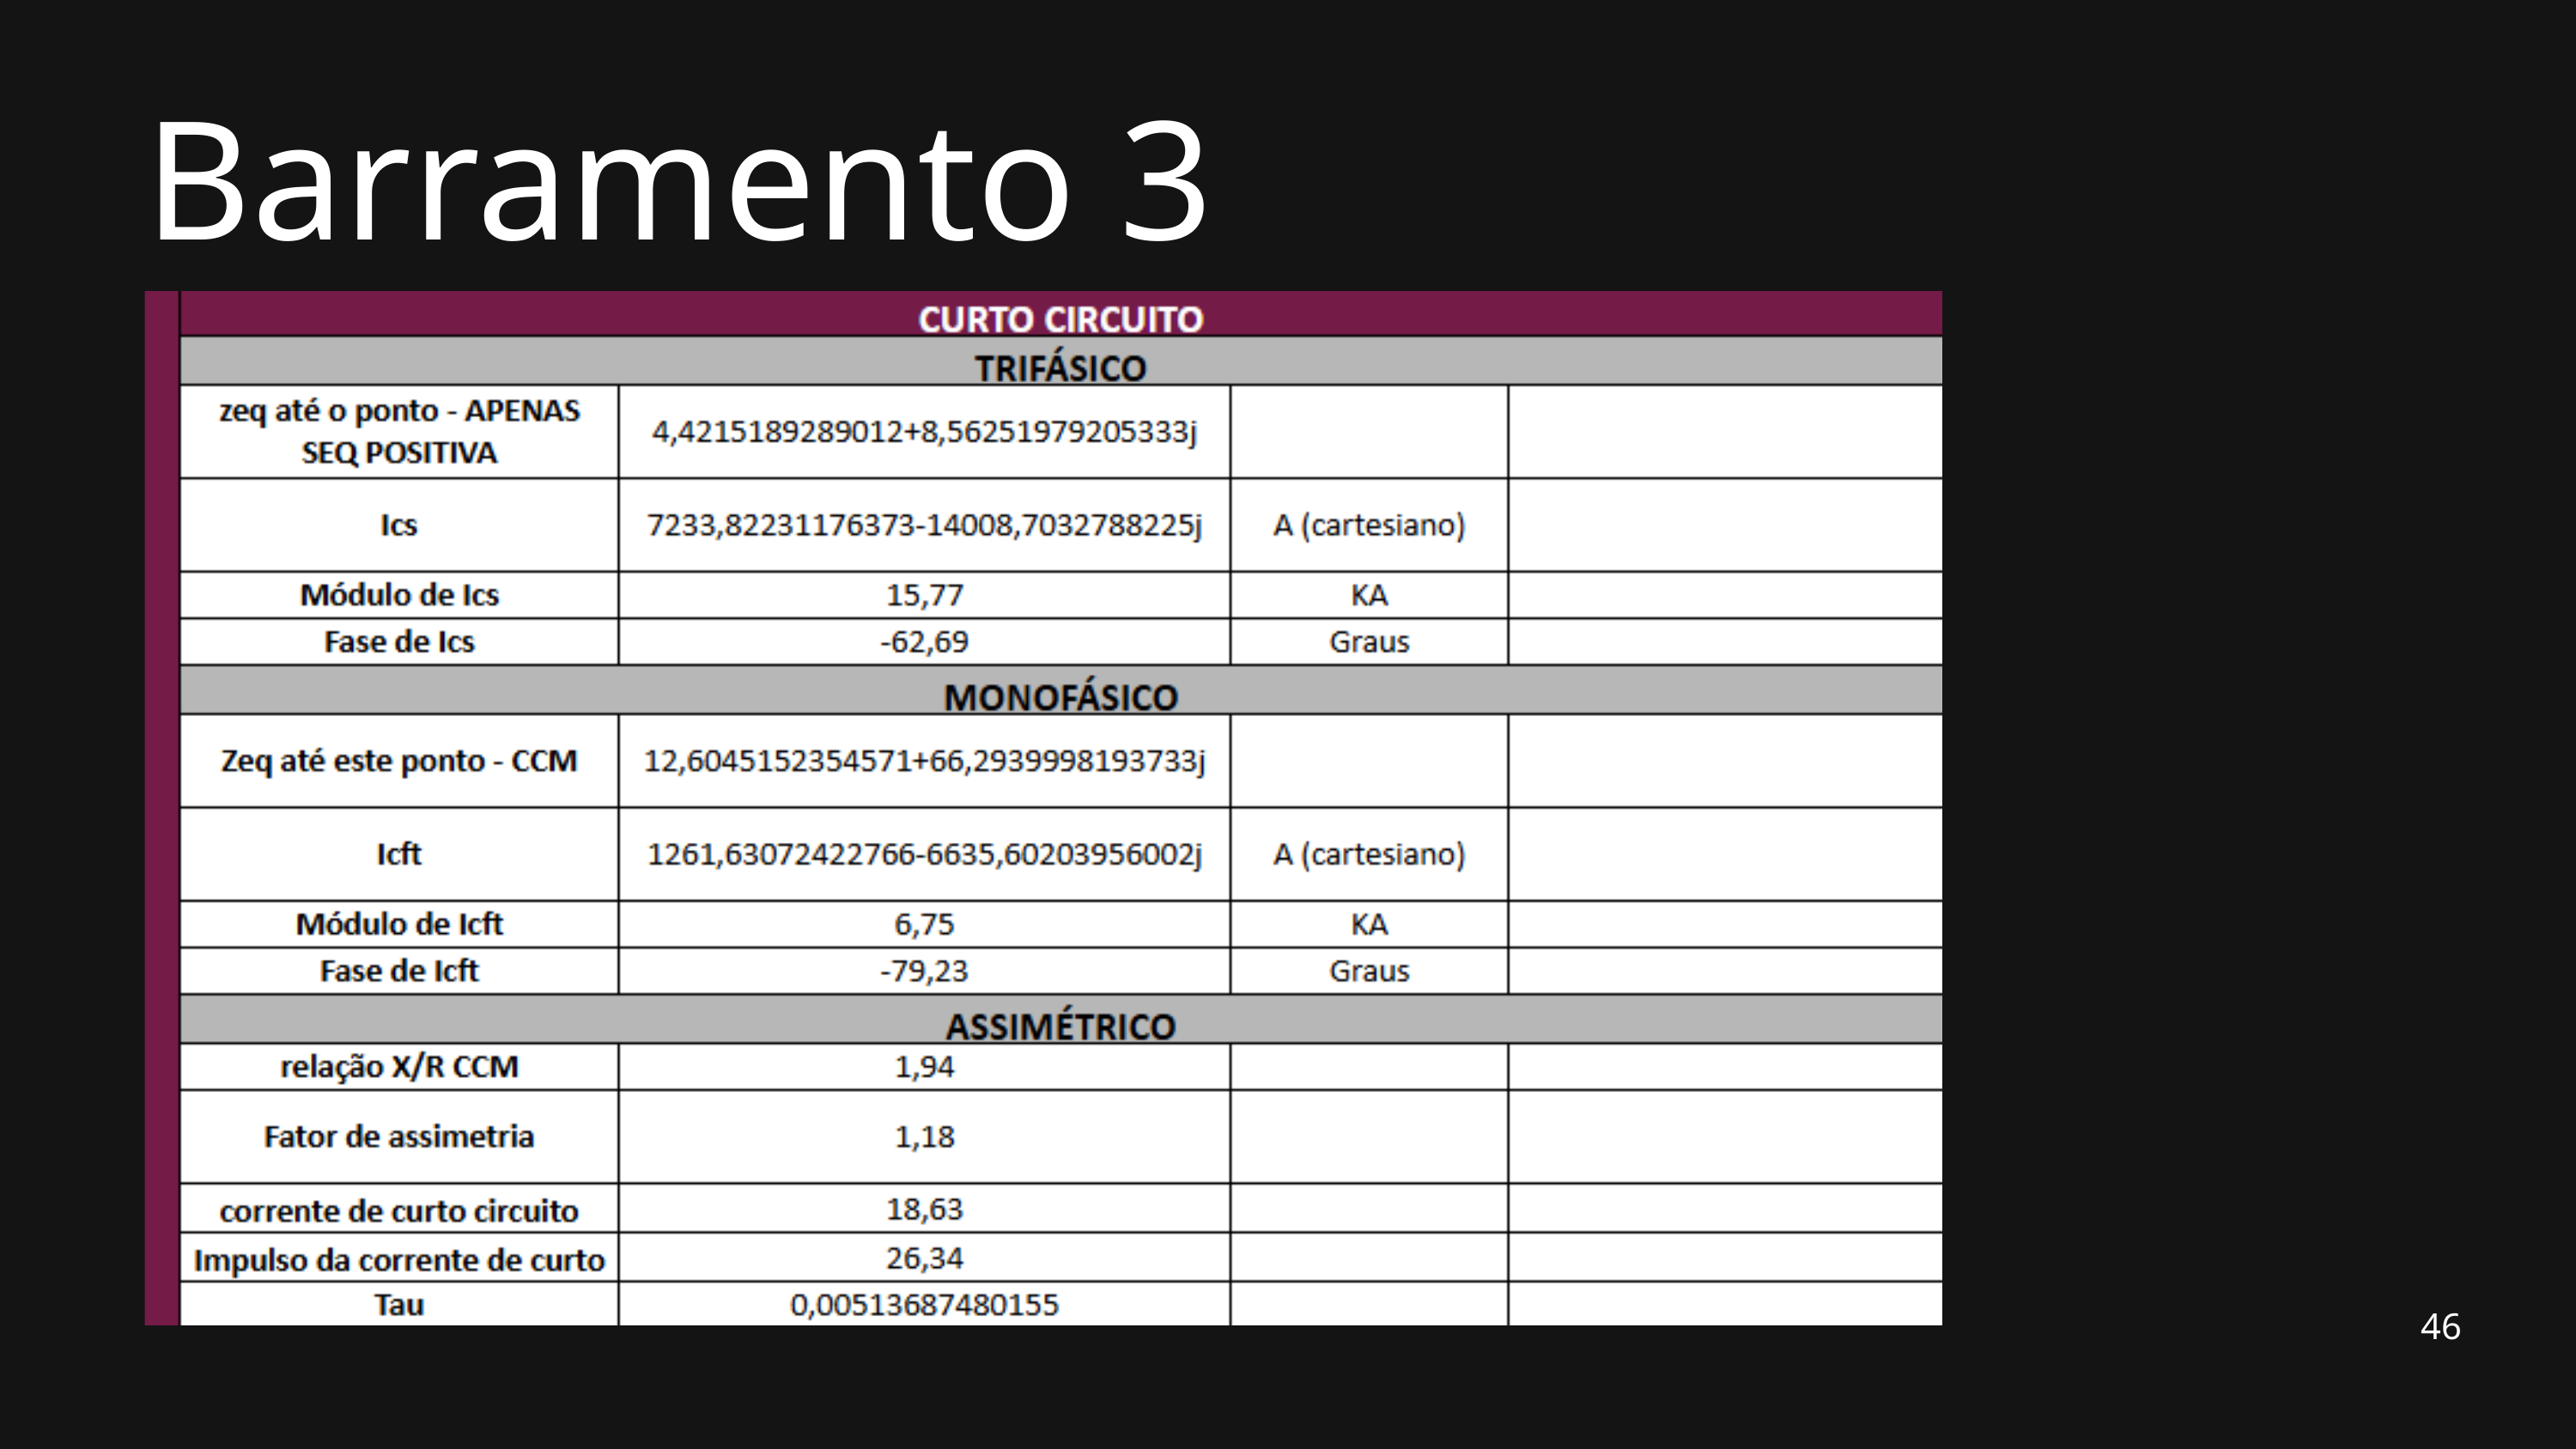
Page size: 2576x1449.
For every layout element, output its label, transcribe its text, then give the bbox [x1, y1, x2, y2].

text_box [144, 291, 1942, 1325]
text_box 46 [2421, 1296, 2463, 1348]
text_box Barramento 3 [144, 42, 1919, 273]
